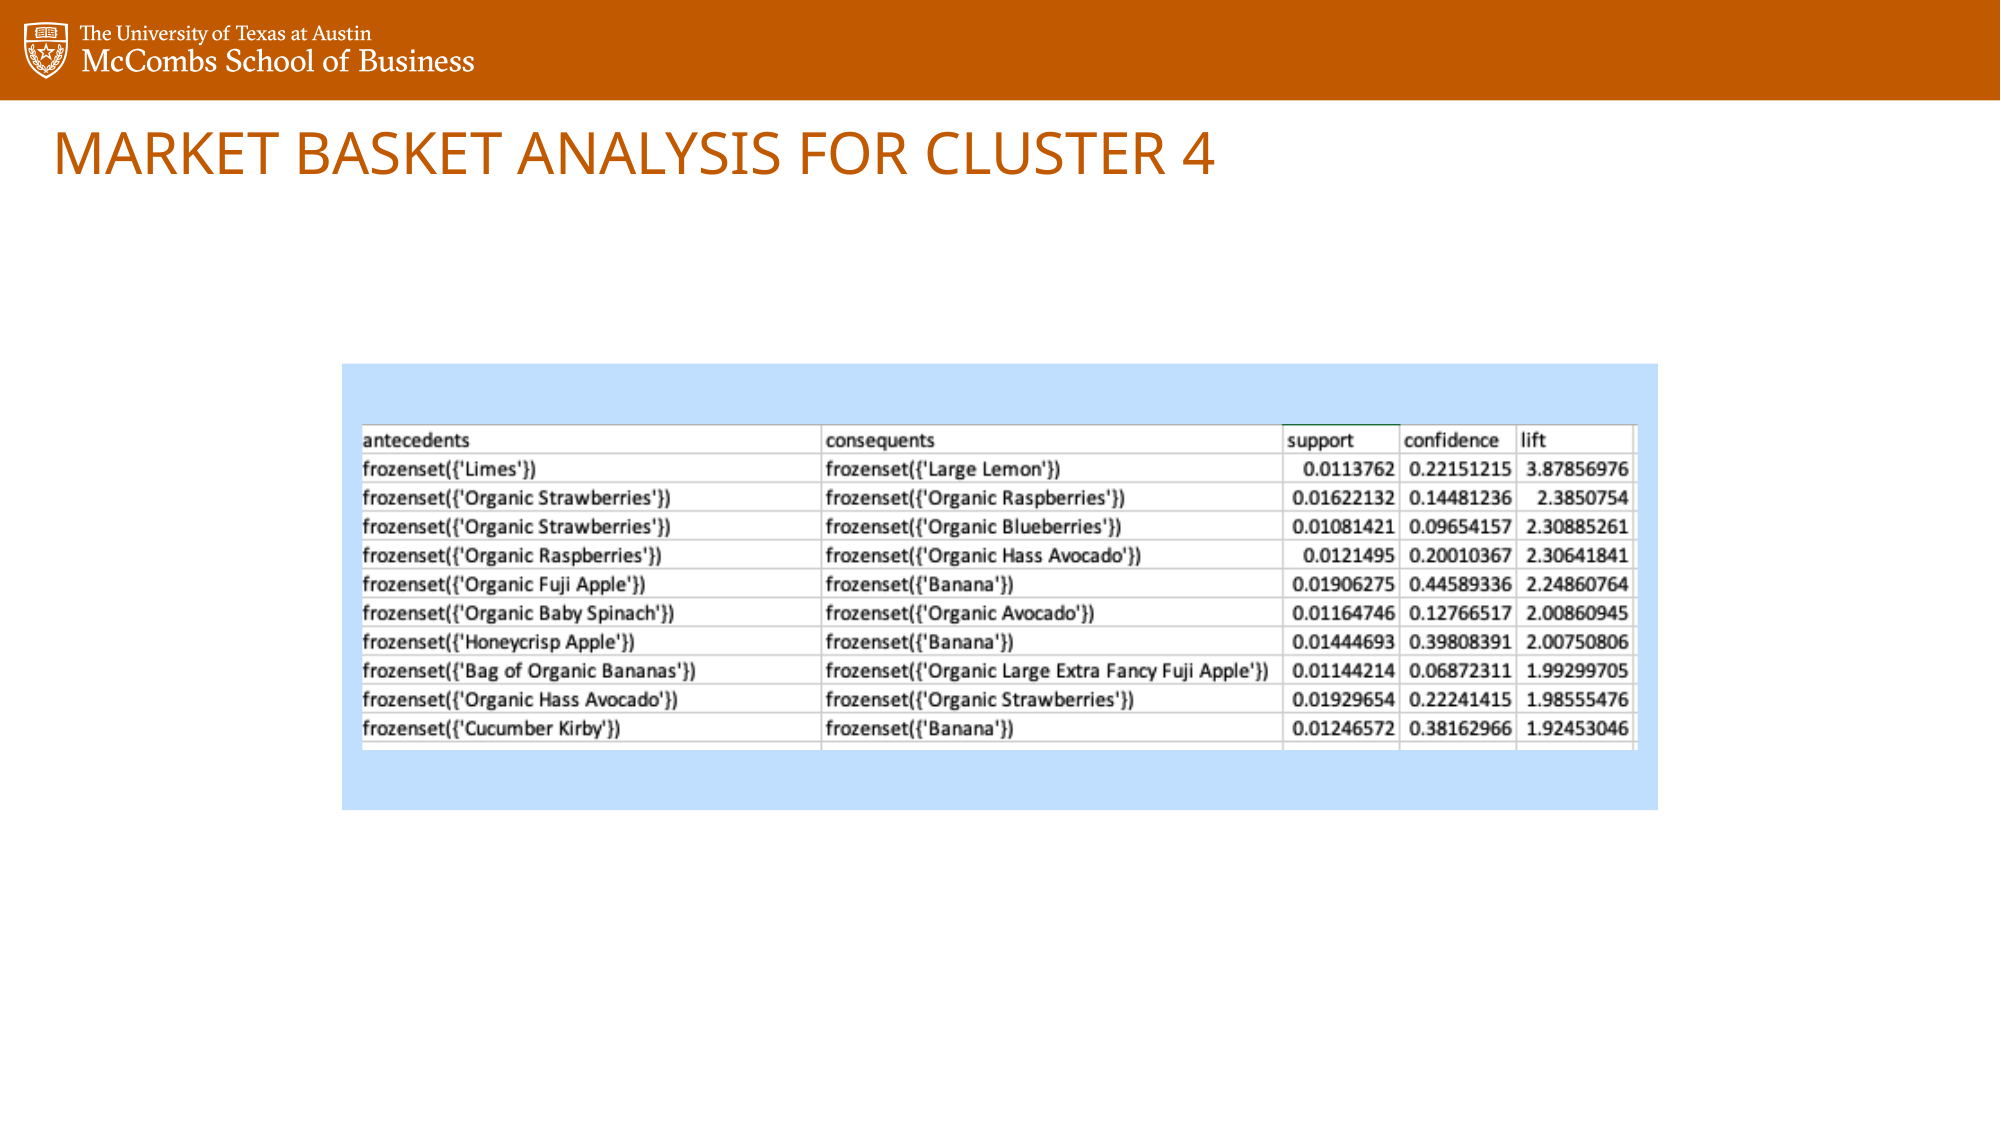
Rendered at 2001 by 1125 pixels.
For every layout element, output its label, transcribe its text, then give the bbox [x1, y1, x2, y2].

picture [24, 22, 474, 79]
title MARKET BASKET ANALYSIS FOR CLUSTER 4 [37, 117, 1954, 217]
text_box [341, 363, 1658, 811]
picture [362, 424, 1638, 750]
